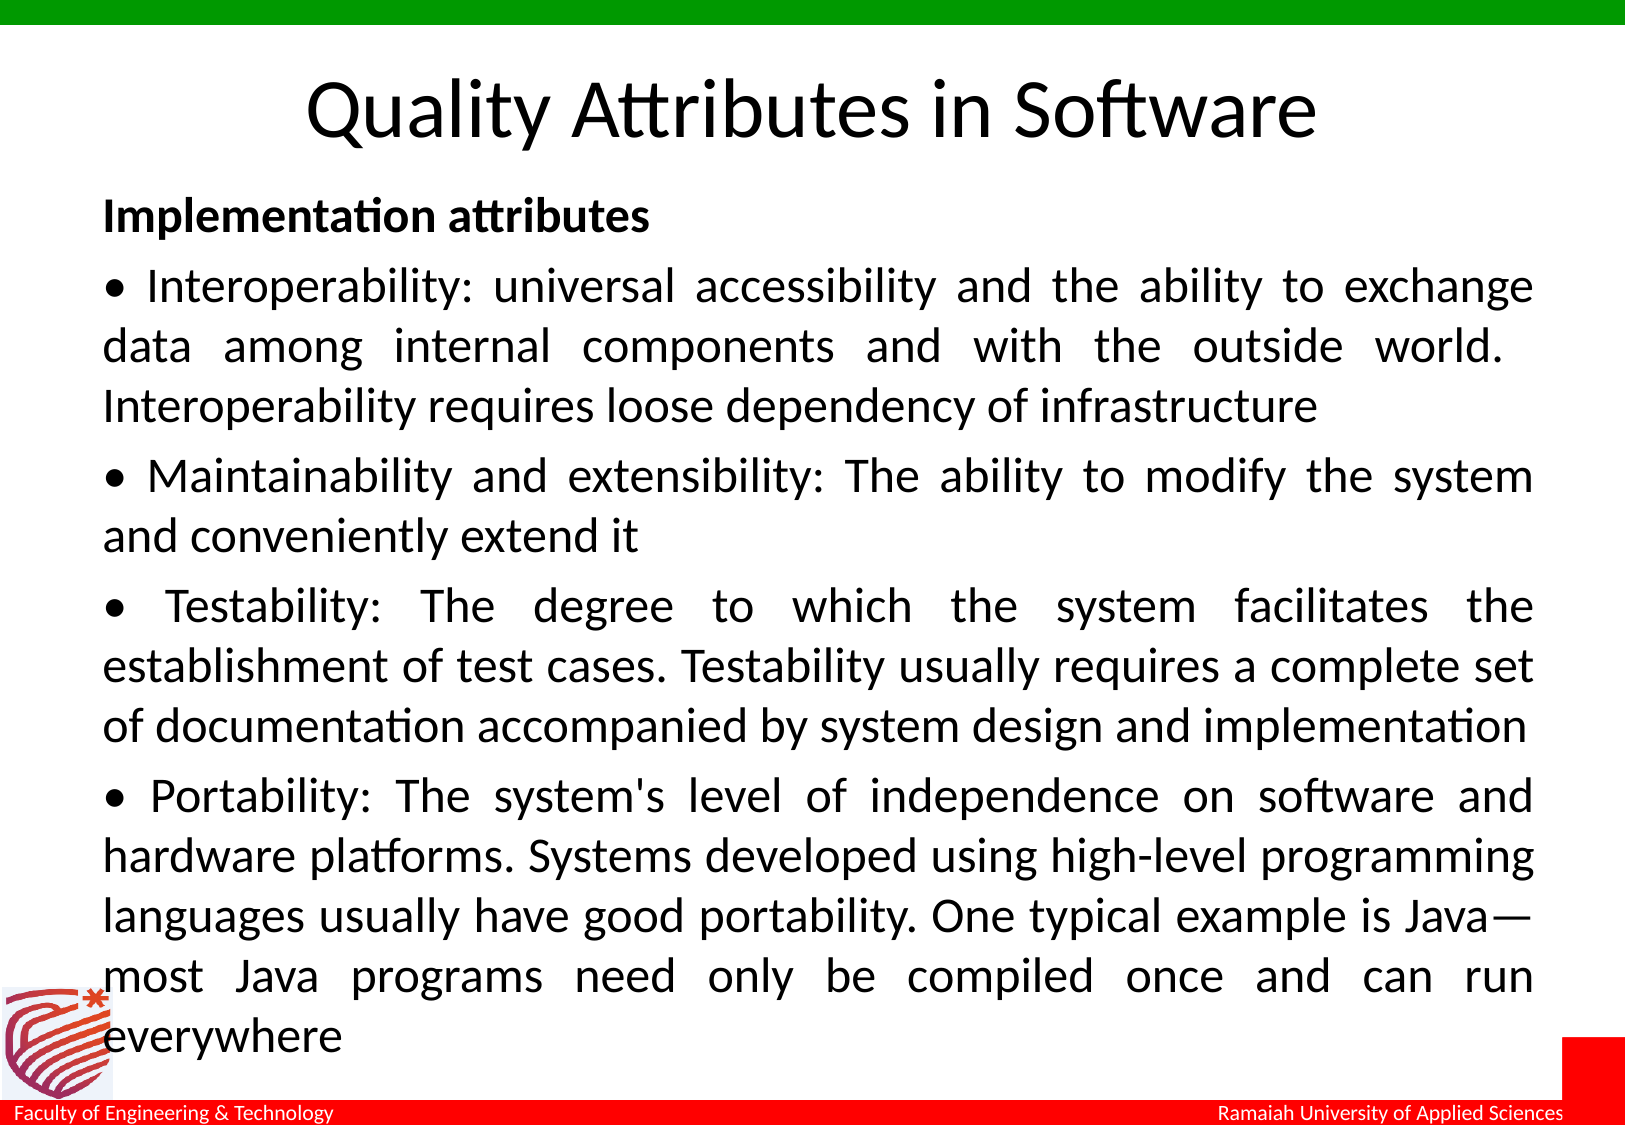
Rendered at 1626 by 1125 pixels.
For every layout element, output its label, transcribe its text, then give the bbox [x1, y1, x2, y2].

title Quality Attributes in Software [81, 45, 1544, 233]
picture [2, 987, 113, 1100]
list Implementation attributes • Interoperability: universal accessibility and the ability to exchange data among internal components and with the outside world. Interoperability requires loose dependency of infrastructure • Maintainability and extensibility: The ability to modify the system and conveniently extend it • Testability: The degree to which the system facilitates the establishment of test cases. Testability usually requires a complete set of documentation accompanied by system design and implementation • Portability: The system's level of independence on software and hardware platforms. Systems developed using high-level programming languages usually have good portability. One typical example is Java—most Java programs need only be compiled once and can run everywhere [87, 174, 1550, 1038]
